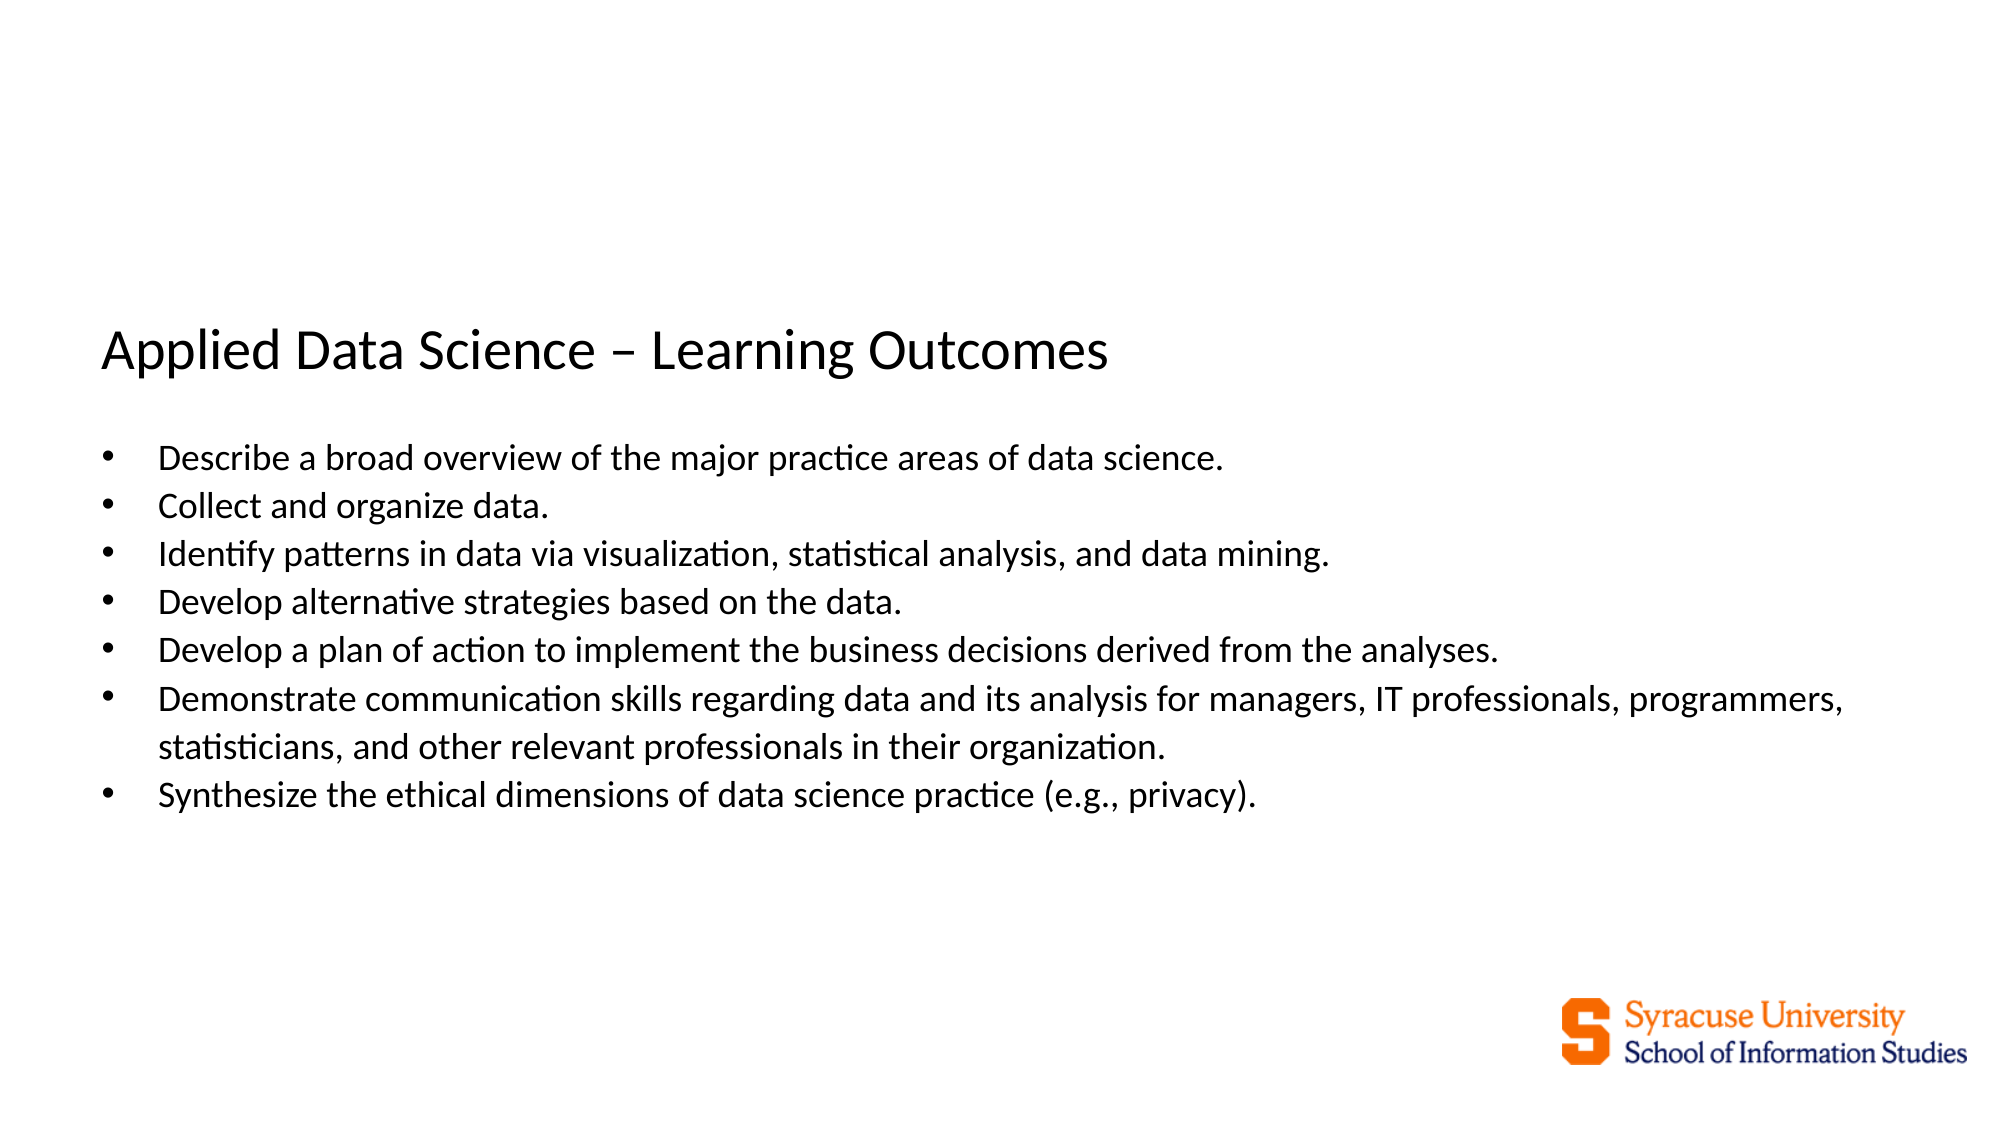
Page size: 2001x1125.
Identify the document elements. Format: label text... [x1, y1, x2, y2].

text_box Applied Data Science – Learning Outcomes Describe a broad overview of the major practice areas of data science. Collect and organize data. Identify patterns in data via visualization, statistical analysis, and data mining. Develop alternative strategies based on the data. Develop a plan of action to implement the business decisions derived from the analyses. Demonstrate communication skills regarding data and its analysis for managers, IT professionals, programmers, statisticians, and other relevant professionals in their organization. Synthesize the ethical dimensions of data science practice (e.g., privacy). [86, 299, 1913, 823]
picture [1562, 998, 1967, 1065]
